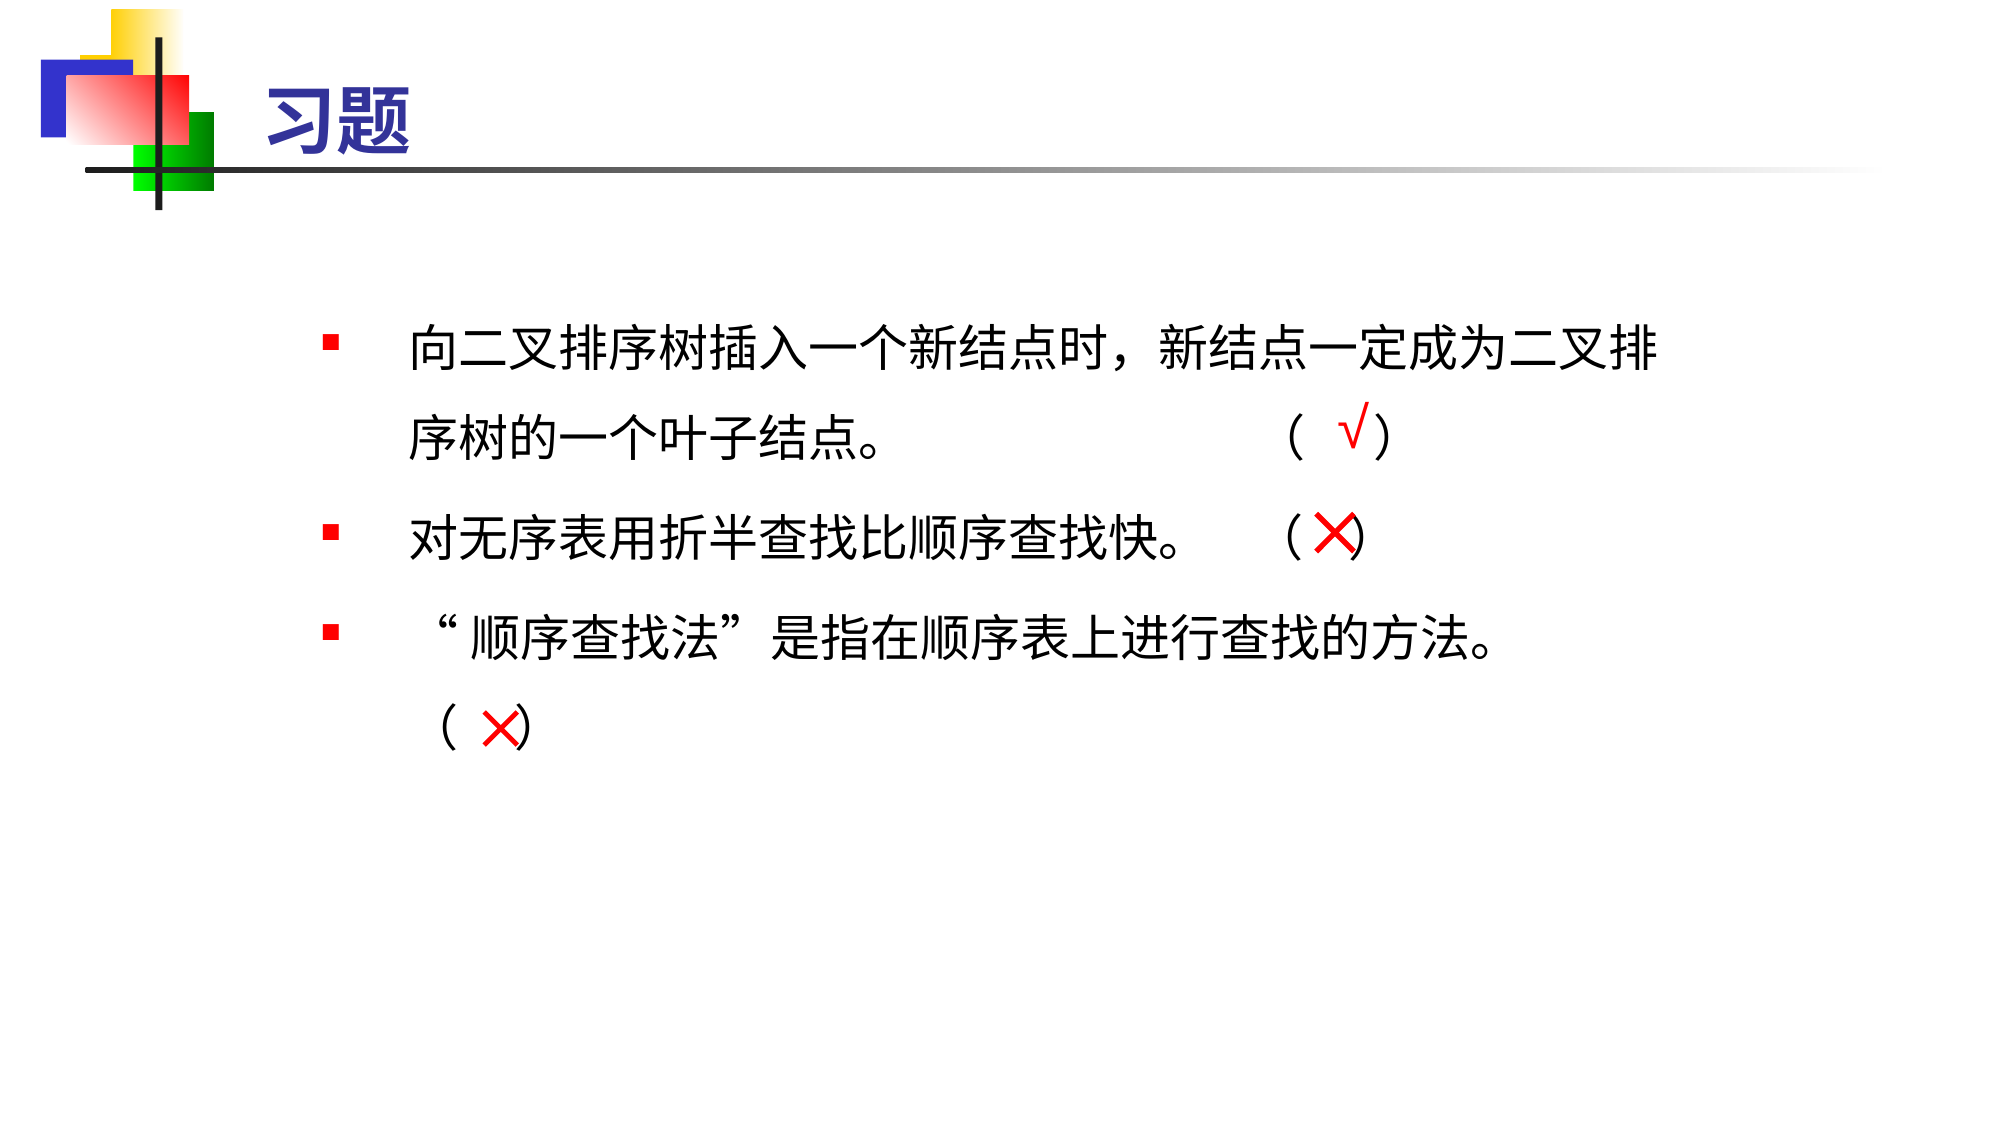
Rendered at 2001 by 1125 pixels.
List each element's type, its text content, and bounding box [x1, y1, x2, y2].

list 向二叉排序树插入一个新结点时，新结点一定成为二叉排序树的一个叶子结点。 （ ） 对无序表用折半查找比顺序查找快。 （ ） “顺序查找法”是指在顺序表上进行查找的方法。 （ ） [230, 278, 1718, 954]
text_box √ [1323, 382, 1394, 468]
text_box  [462, 634, 533, 765]
text_box  [1293, 432, 1364, 573]
text_box 习题 [246, 65, 1125, 172]
